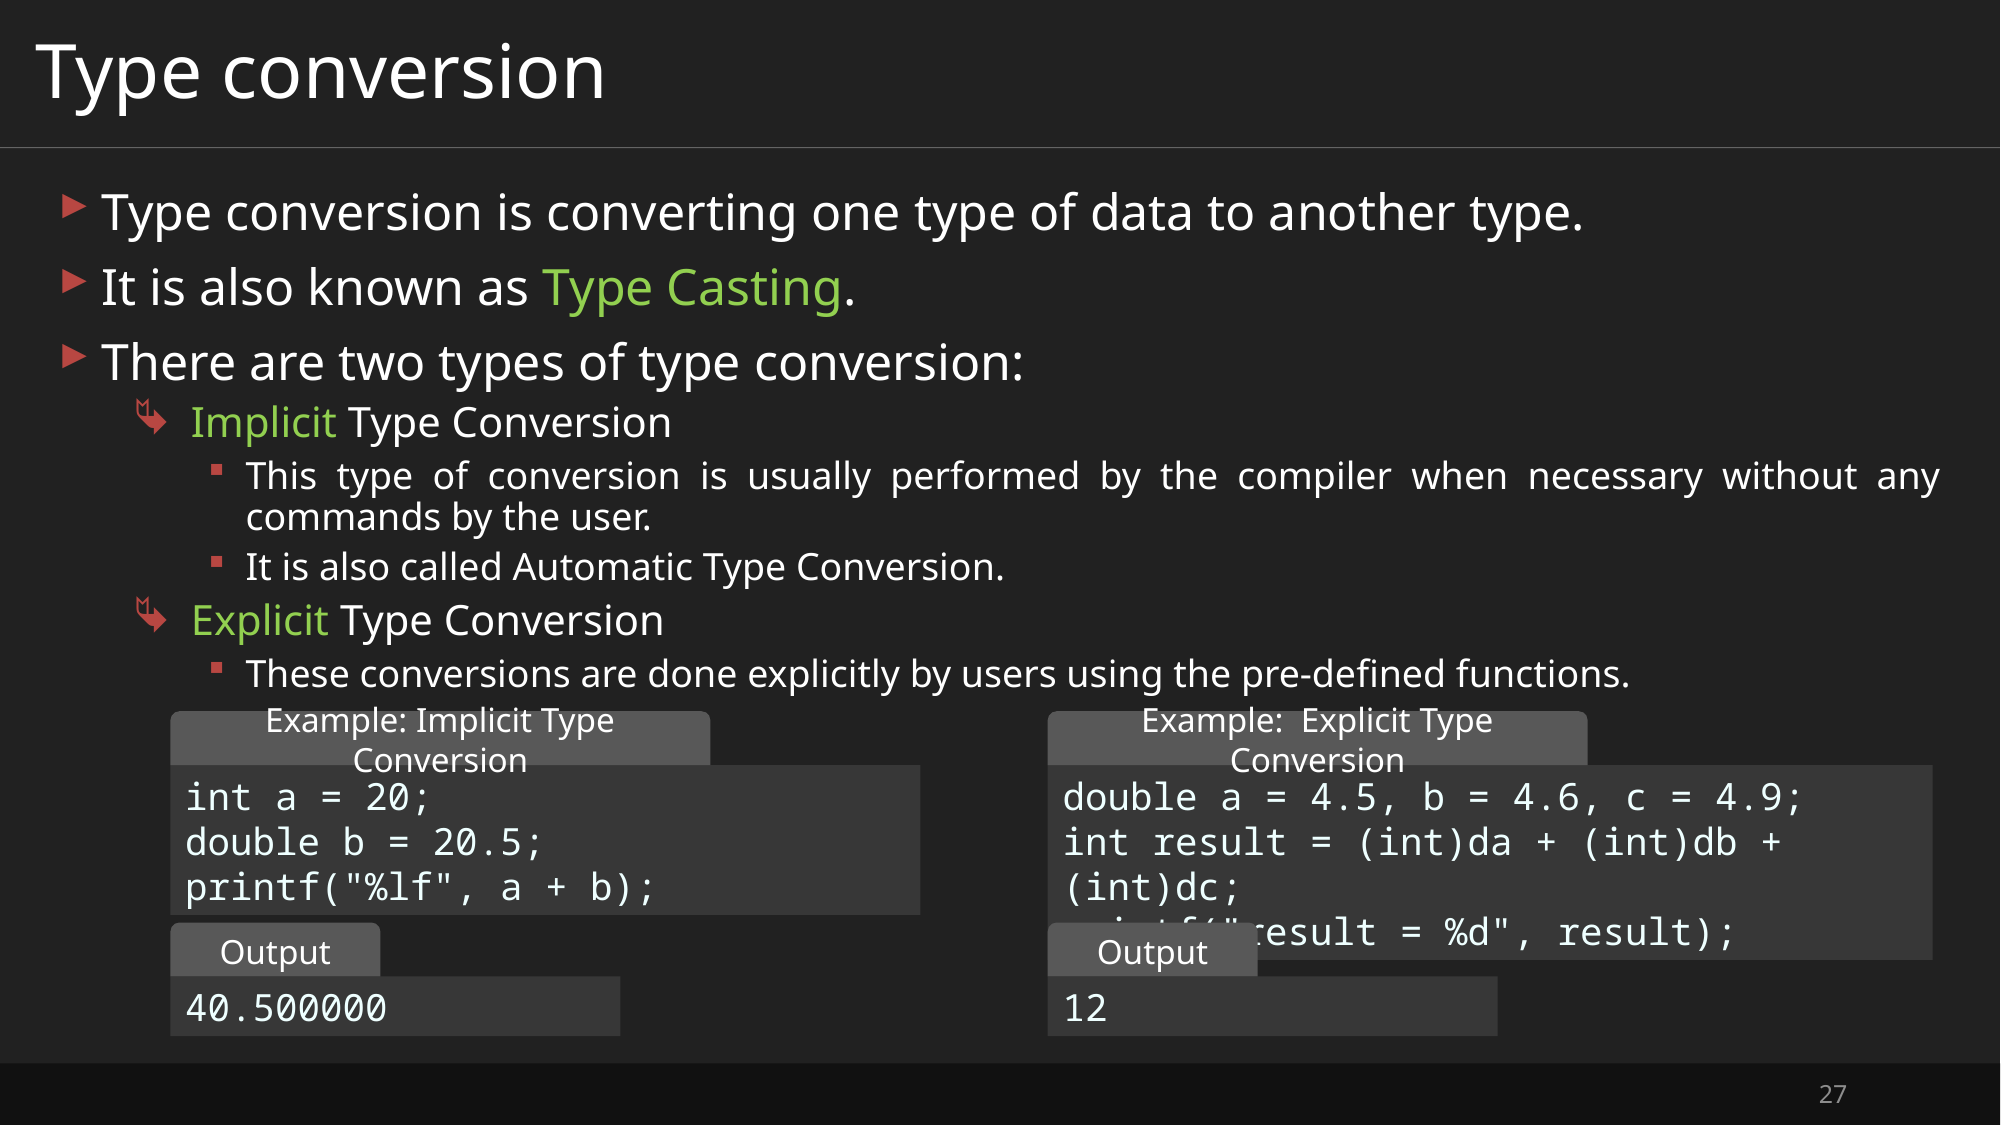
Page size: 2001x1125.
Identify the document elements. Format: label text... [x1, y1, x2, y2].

text_box Example: Implicit Type Conversion [169, 710, 712, 767]
text_box Output [169, 921, 382, 978]
text_box double a = 4.5, b = 4.6, c = 4.9; int result = (int)da + (int)db + (int)dc; printf("result = %d", result); [1047, 765, 1933, 960]
title Type conversion [0, 0, 2000, 148]
text_box int a = 20; double b = 20.5; printf("%lf", a + b); [170, 765, 921, 915]
list Type conversion is converting one type of data to another type. It is also known as Type Casting. There are two types of type conversion: Implicit Type Conversion This type of conversion is usually performed by the compiler when necessary without any commands by the user. It is also called Automatic Type Conversion. Explicit Type Conversion These conversions are done explicitly by users using the pre-defined functions. [43, 180, 1957, 1037]
text_box 12 [1047, 976, 1498, 1037]
text_box Example: Explicit Type Conversion [1046, 710, 1589, 767]
text_box Output [1046, 921, 1259, 978]
text_box 40.500000 [170, 976, 621, 1037]
